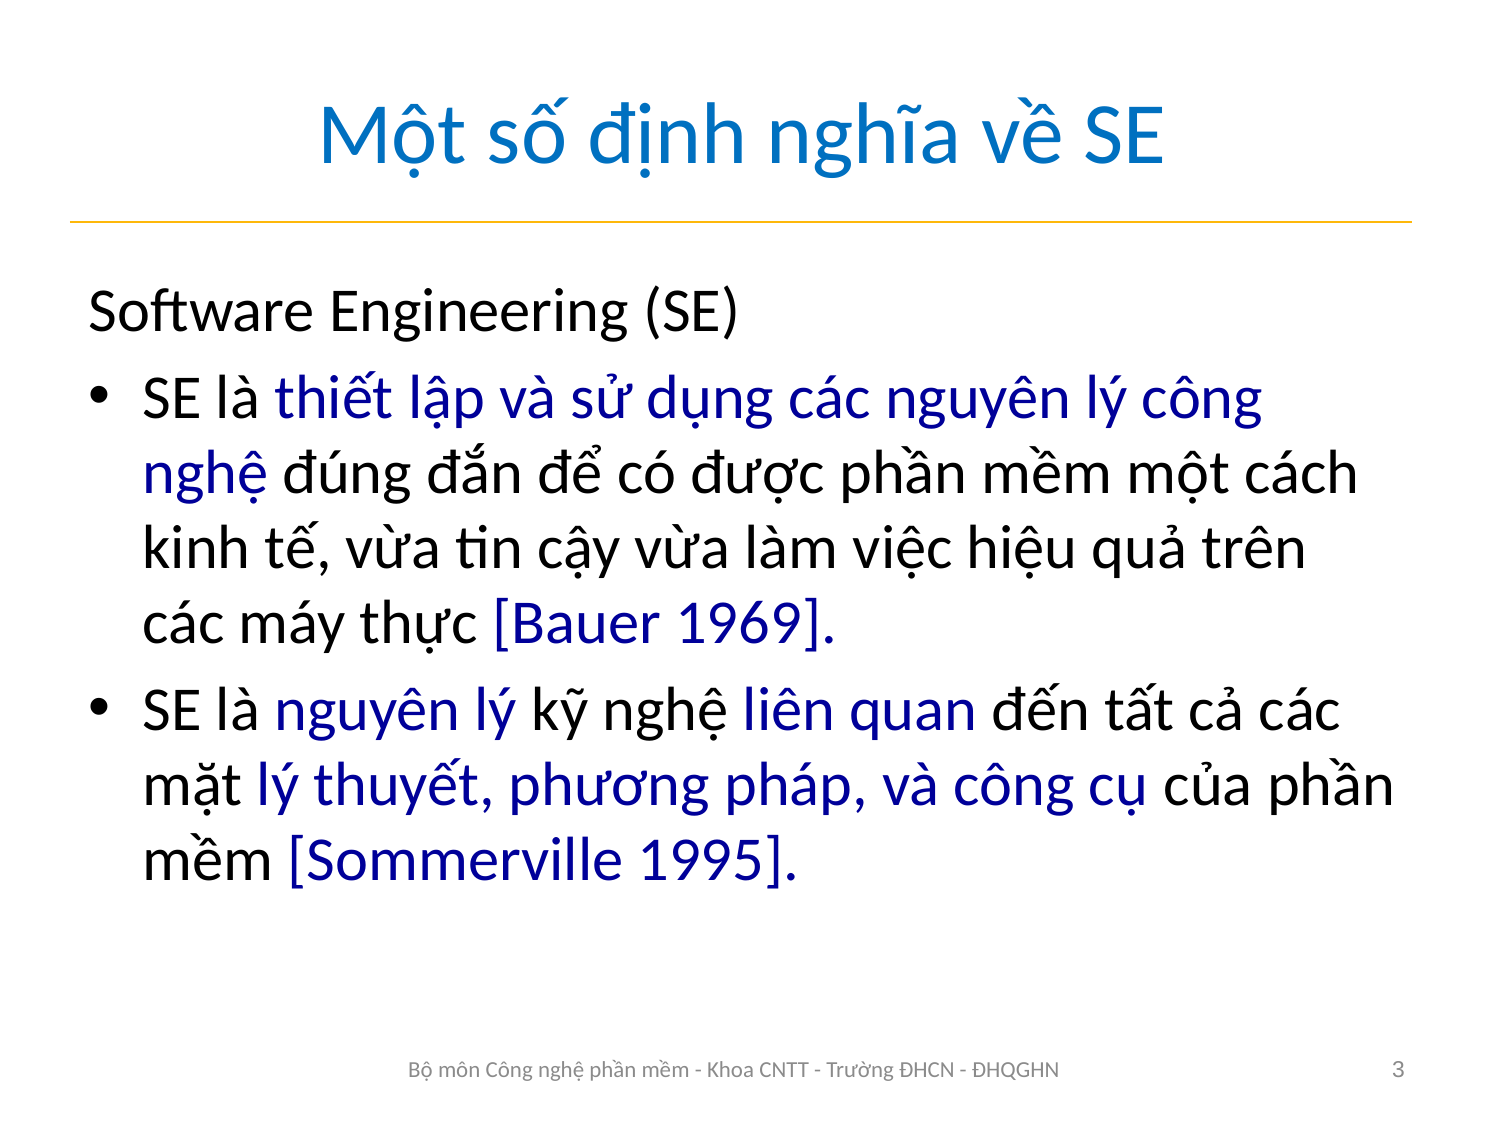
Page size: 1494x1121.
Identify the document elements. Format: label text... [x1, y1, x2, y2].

slide_number 3 [1070, 1038, 1419, 1099]
footer Bộ môn Công nghệ phần mềm - Khoa CNTT - Trường ĐHCN - ĐHQGHN [371, 1038, 1070, 1099]
list Software Engineering (SE) SE là thiết lập và sử dụng các nguyên lý công nghệ đúng đắn để có được phần mềm một cách kinh tế, vừa tin cậy vừa làm việc hiệu quả trên các máy thực [Bauer 1969]. SE là nguyên lý kỹ nghệ liên quan đến tất cả các mặt lý thuyết, phương pháp, và công cụ của phần mềm [Sommerville 1995]. [74, 261, 1420, 1002]
title Một số định nghĩa về SE [69, 34, 1415, 223]
